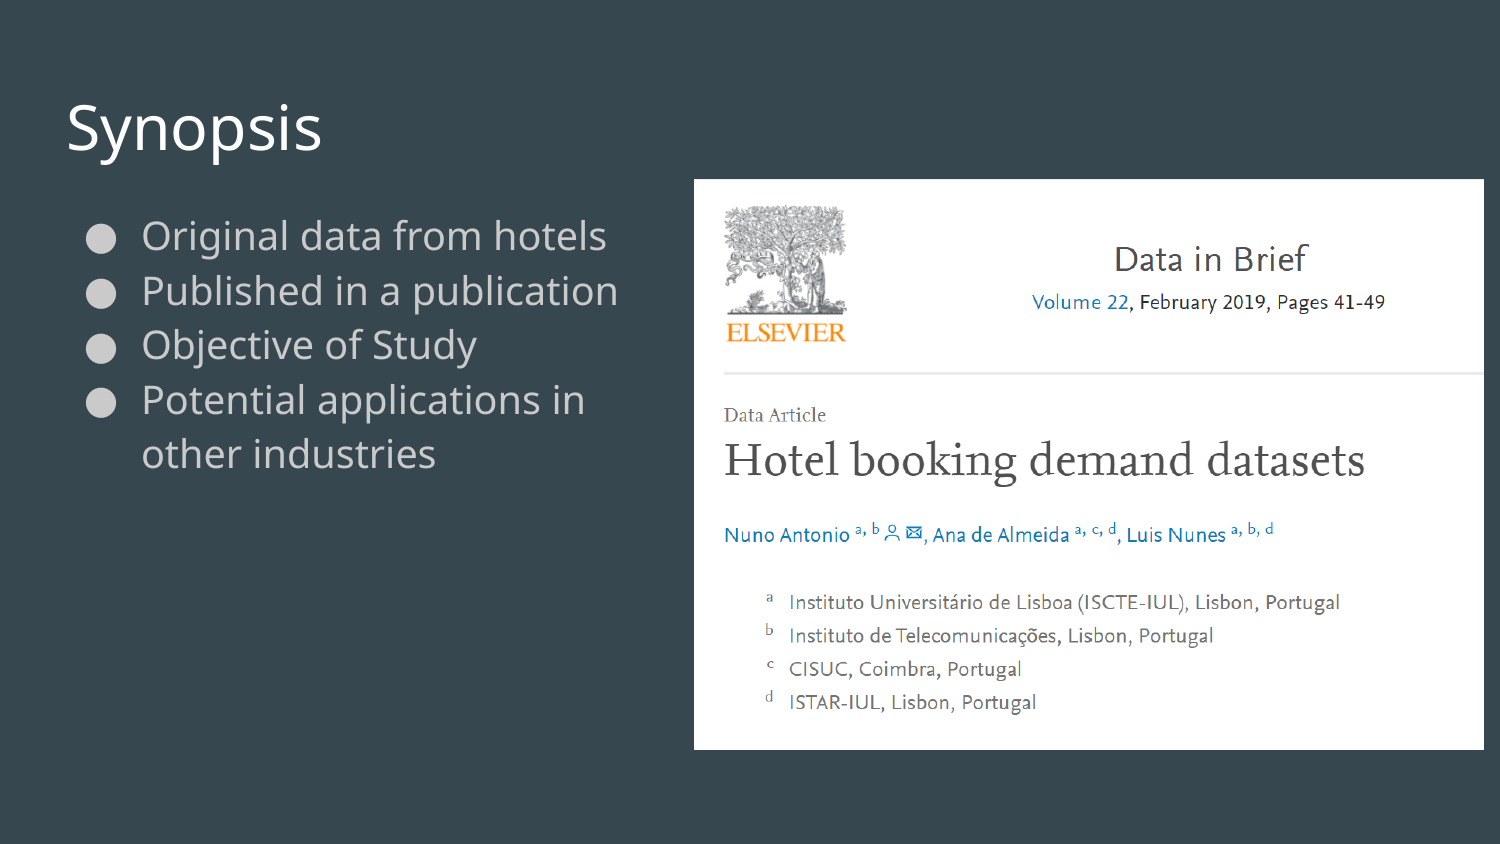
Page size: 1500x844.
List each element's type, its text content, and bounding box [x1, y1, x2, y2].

title Synopsis [51, 72, 1449, 167]
list Original data from hotels Published in a publication Objective of Study Potential applications in other industries [51, 189, 689, 750]
picture [694, 178, 1484, 750]
